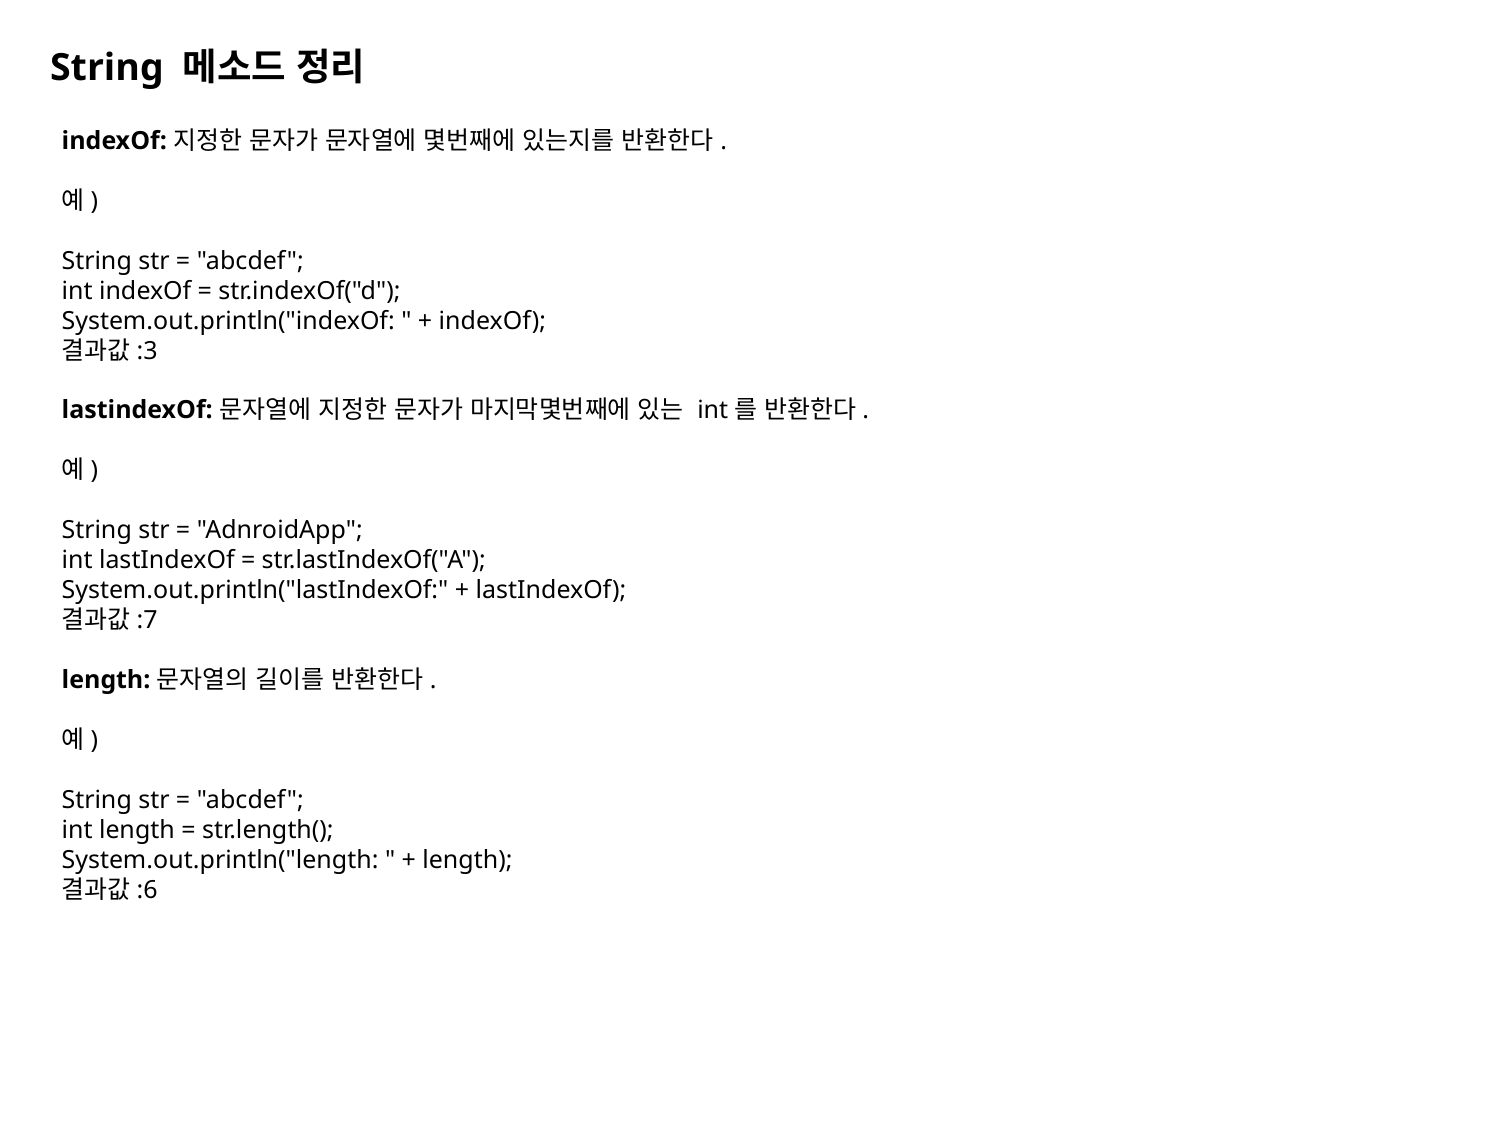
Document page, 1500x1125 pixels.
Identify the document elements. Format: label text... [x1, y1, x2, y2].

text_box indexOf:지정한 문자가 문자열에 몇번째에 있는지를 반환한다. 예) String str = "abcdef"; int indexOf = str.indexOf("d"); System.out.println("indexOf: " + indexOf); 결과값:3 lastindexOf:문자열에 지정한 문자가 마지막몇번째에 있는 int를 반환한다. 예) String str = "AdnroidApp"; int lastIndexOf = str.lastIndexOf("A"); System.out.println("lastIndexOf:" + lastIndexOf); 결과값:7 length:문자열의 길이를 반환한다. 예) String str = "abcdef"; int length = str.length(); System.out.println("length: " + length); 결과값:6 [46, 117, 1454, 1001]
text_box String 메소드 정리 [35, 35, 1454, 95]
